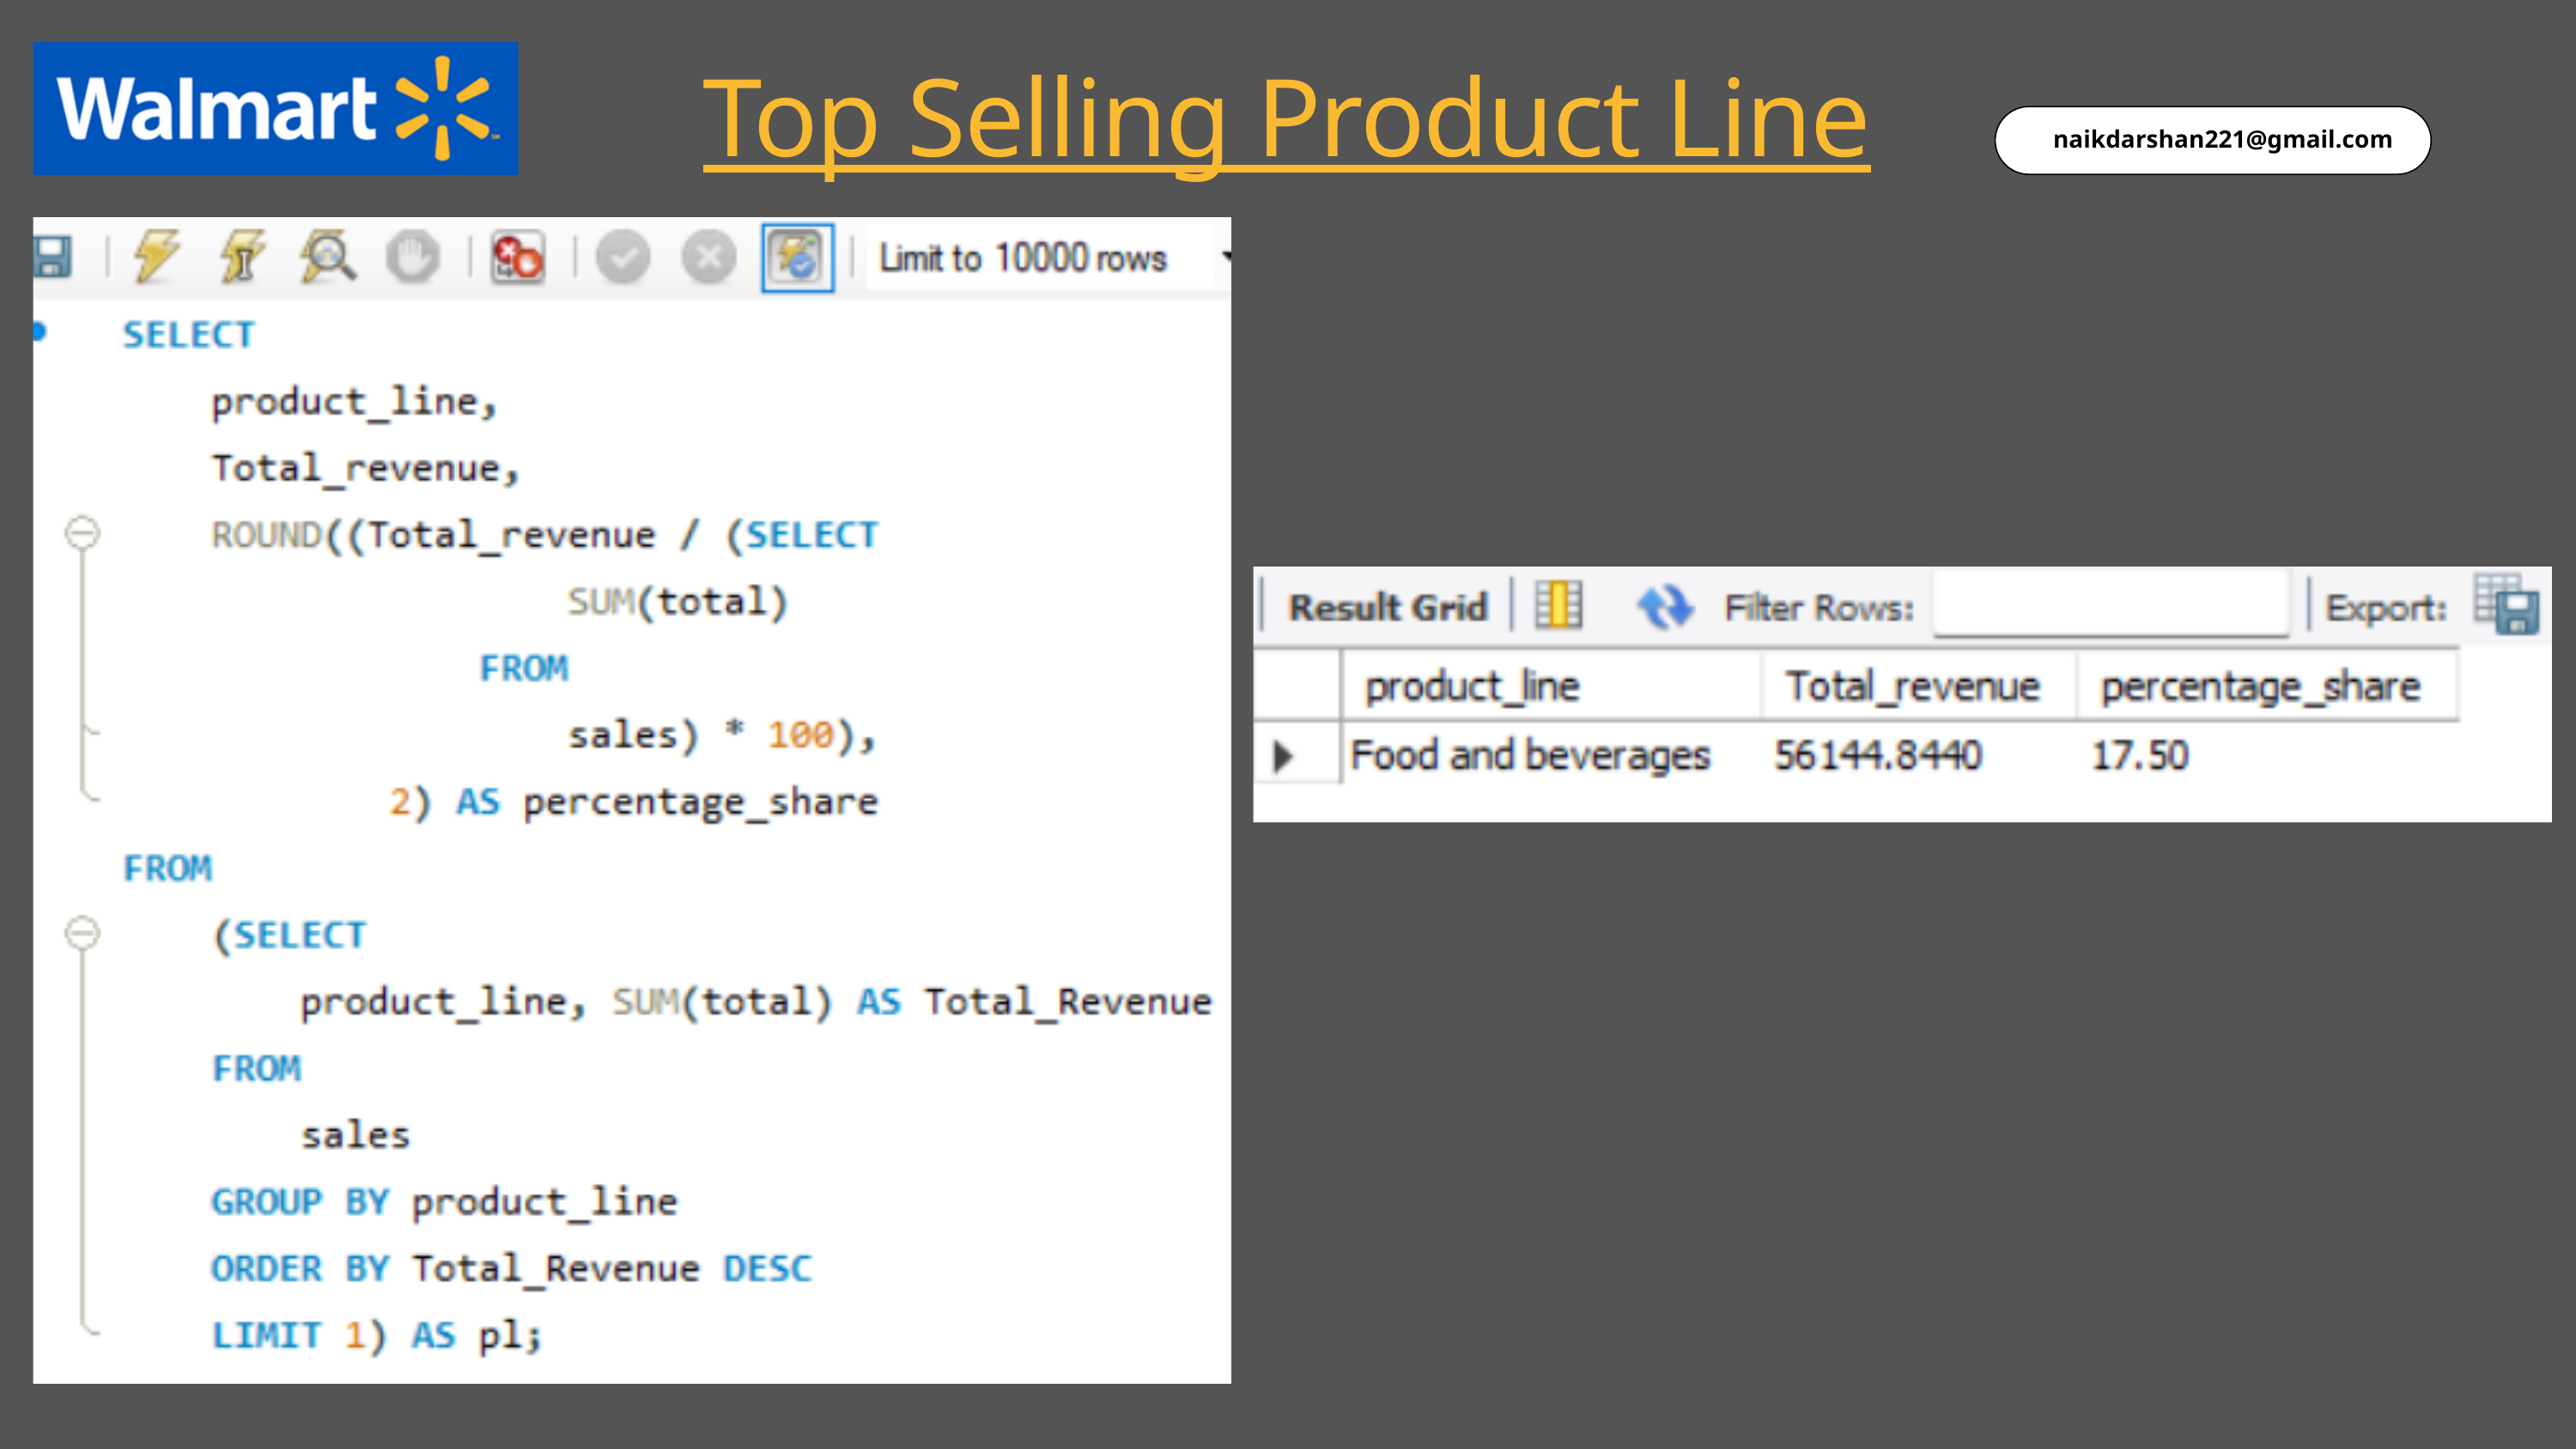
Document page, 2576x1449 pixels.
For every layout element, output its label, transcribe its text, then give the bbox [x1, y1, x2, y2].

text_box Top Selling Product Line [579, 27, 1996, 179]
text_box [33, 217, 1231, 1384]
text_box [1253, 567, 2552, 822]
text_box [33, 42, 519, 175]
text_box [1995, 106, 2432, 175]
